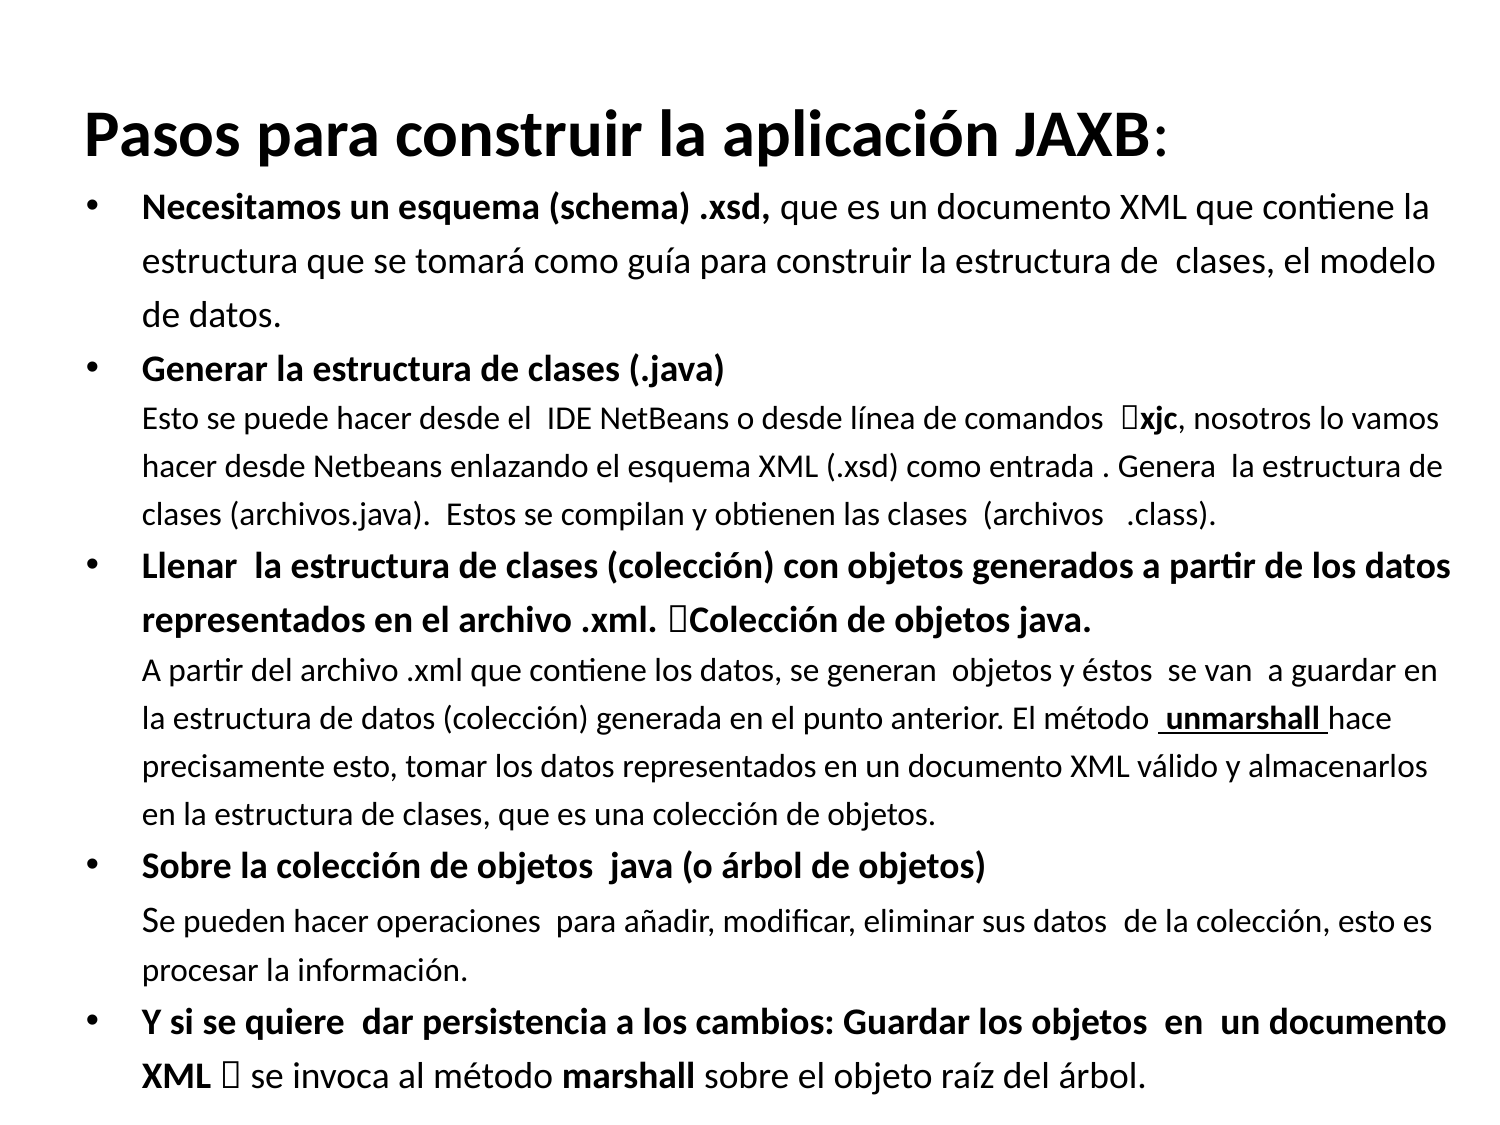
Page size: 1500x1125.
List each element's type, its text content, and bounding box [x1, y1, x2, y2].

text_box Pasos para construir la aplicación JAXB: [70, 58, 1420, 165]
text_box Necesitamos un esquema (schema) .xsd, que es un documento XML que contiene la estructura que se tomará como guía para construir la estructura de clases, el modelo de datos. Generar la estructura de clases (.java) Esto se puede hacer desde el IDE NetBeans o desde línea de comandos xjc, nosotros lo vamos hacer desde Netbeans enlazando el esquema XML (.xsd) como entrada . Genera la estructura de clases (archivos.java). Estos se compilan y obtienen las clases (archivos .class). Llenar la estructura de clases (colección) con objetos generados a partir de los datos representados en el archivo .xml. Colección de objetos java. A partir del archivo .xml que contiene los datos, se generan objetos y éstos se van a guardar en la estructura de datos (colección) generada en el punto anterior. El método unmarshall hace precisamente esto, tomar los datos representados en un documento XML válido y almacenarlos en la estructura de clases, que es una colección de objetos. Sobre la colección de objetos java (o árbol de objetos) Se pueden hacer operaciones para añadir, modificar, eliminar sus datos de la colección, esto es procesar la información. Y si se quiere dar persistencia a los cambios: Guardar los objetos en un documento XML  se invoca al método marshall sobre el objeto raíz del árbol. [70, 165, 1471, 1103]
